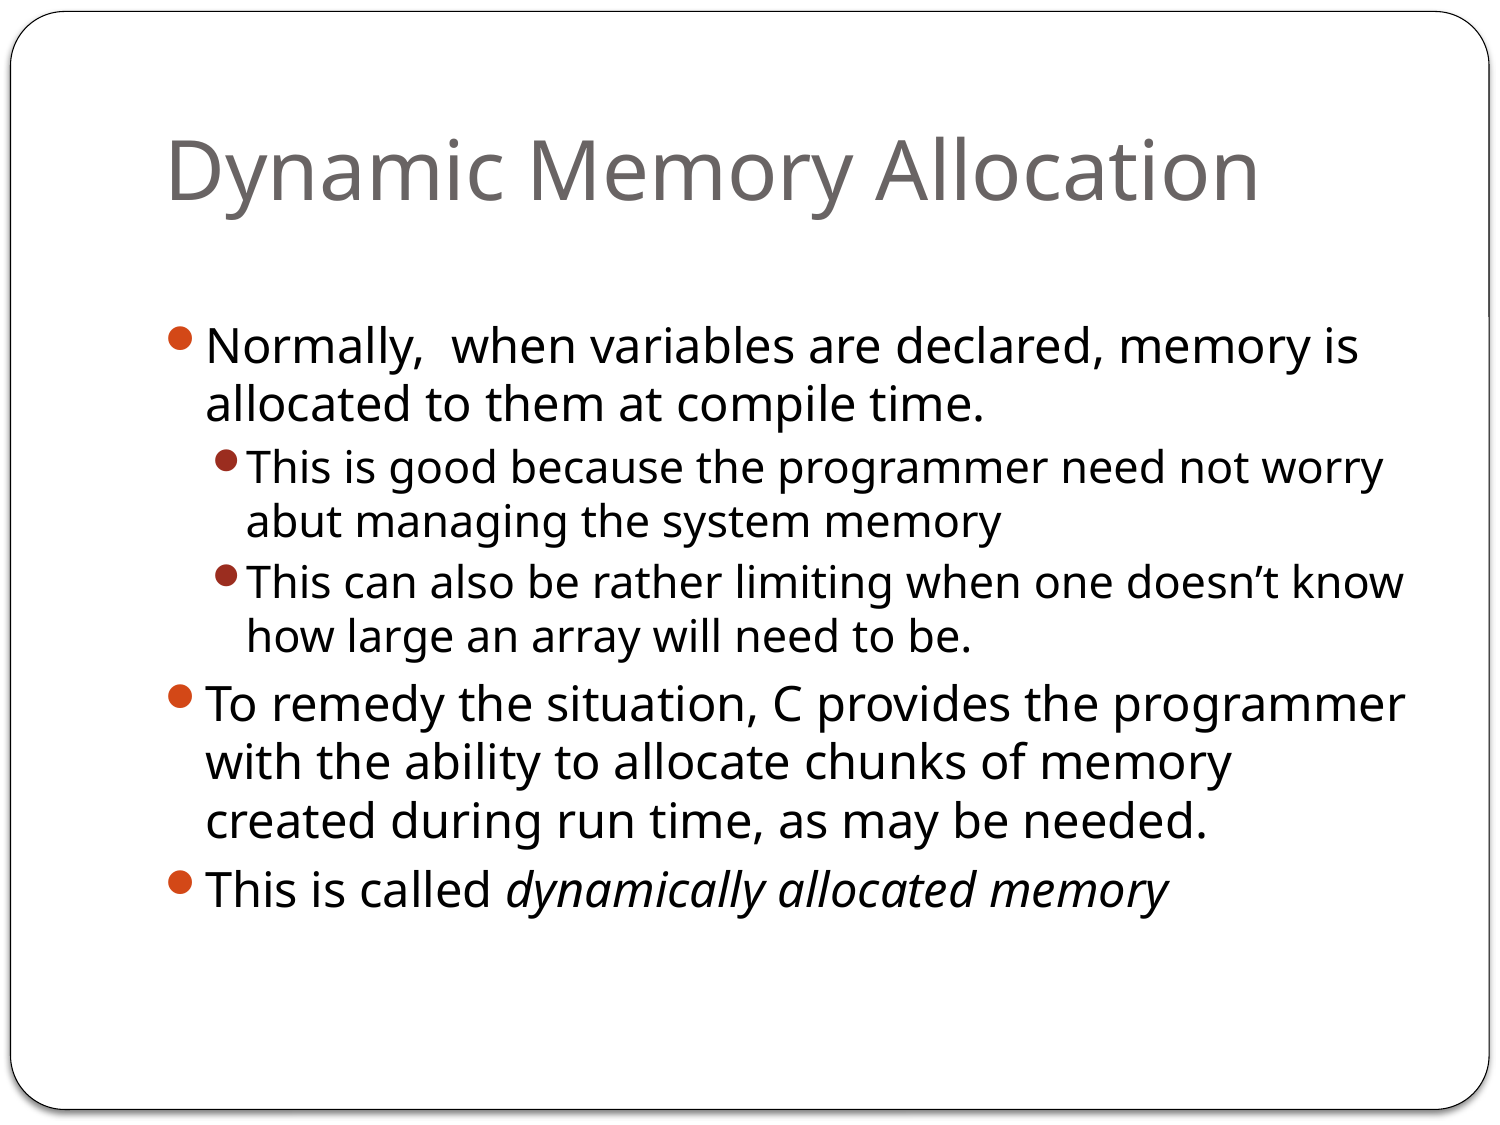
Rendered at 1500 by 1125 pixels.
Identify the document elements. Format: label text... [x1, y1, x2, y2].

title Dynamic Memory Allocation [150, 45, 1425, 233]
list Normally, when variables are declared, memory is allocated to them at compile time. This is good because the programmer need not worry abut managing the system memory This can also be rather limiting when one doesn’t know how large an array will need to be. To remedy the situation, C provides the programmer with the ability to allocate chunks of memory created during run time, as may be needed. This is called dynamically allocated memory [150, 237, 1425, 988]
